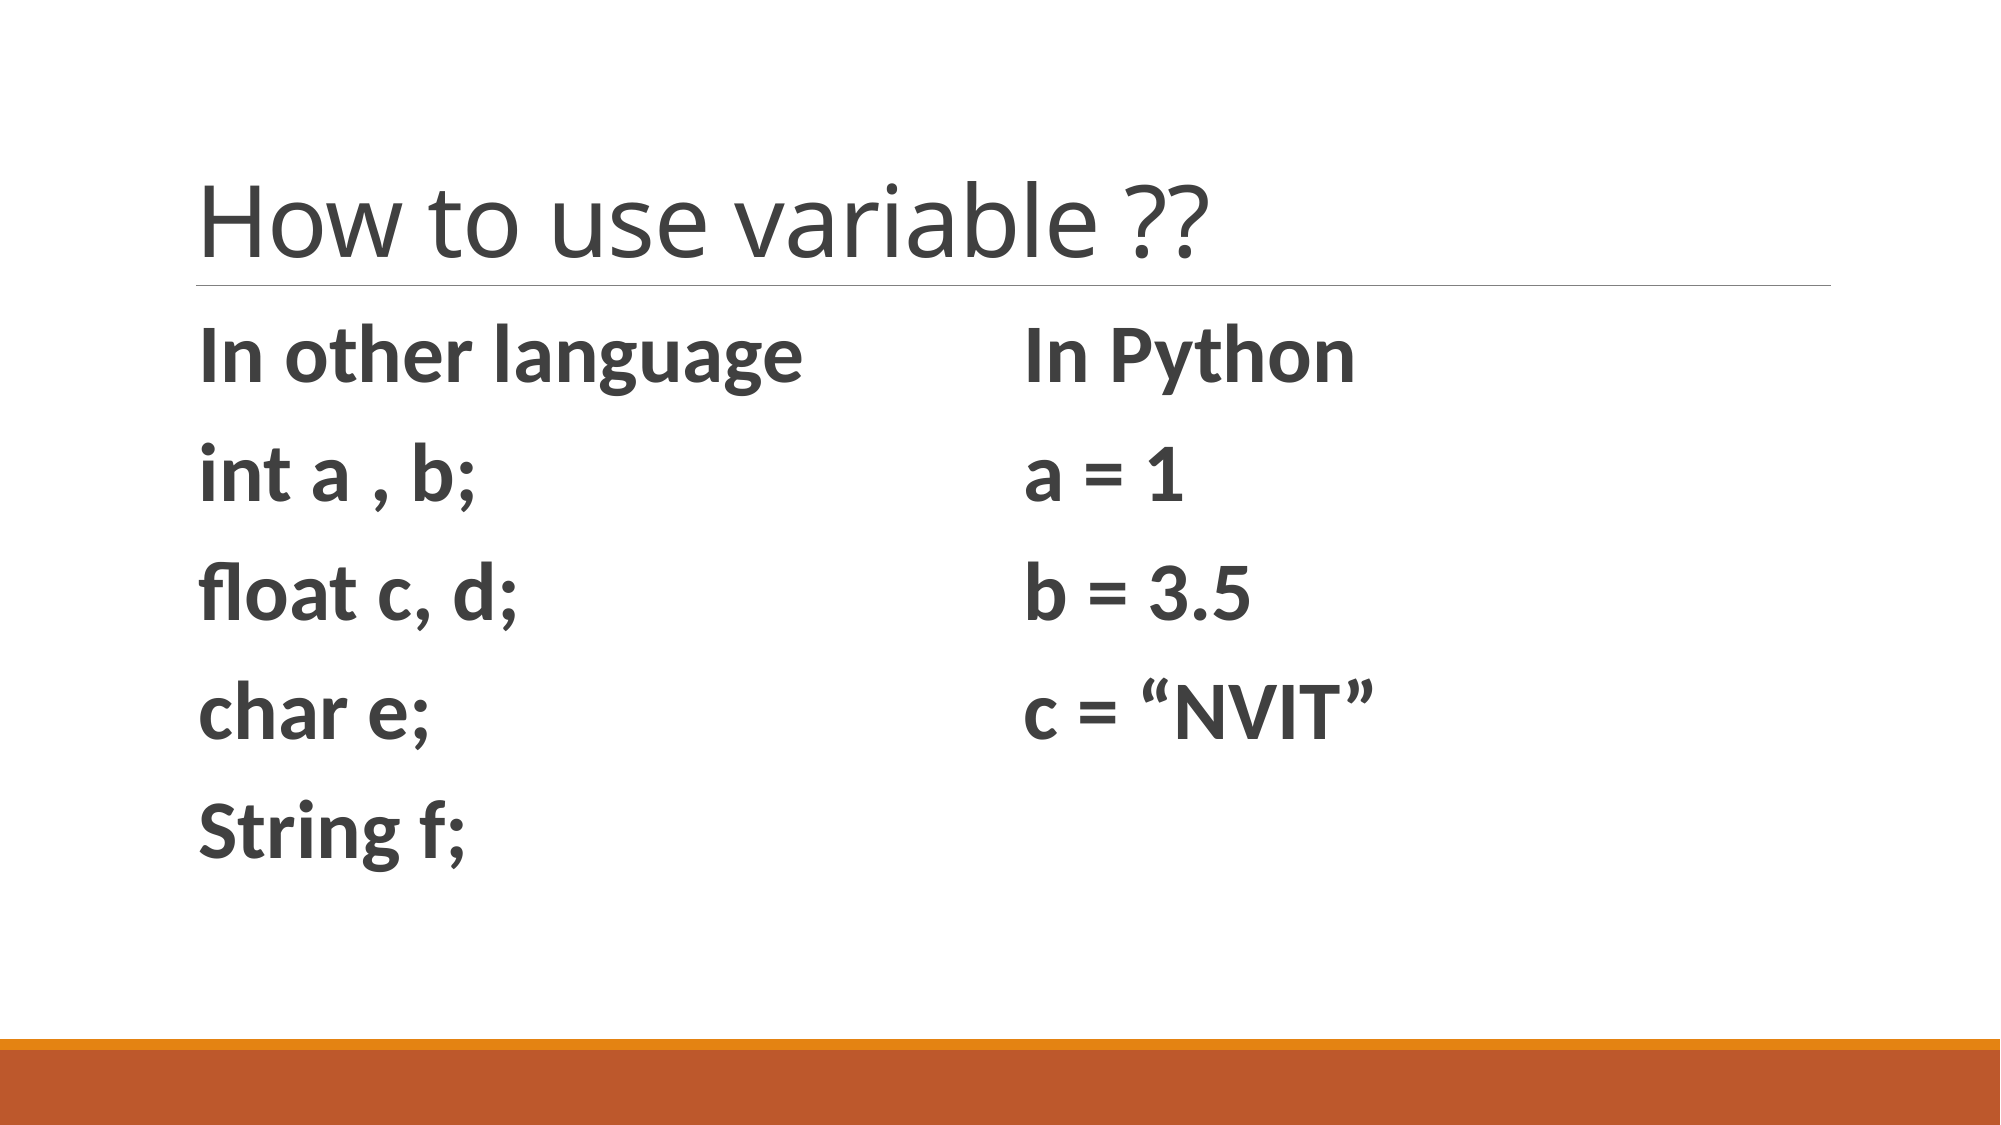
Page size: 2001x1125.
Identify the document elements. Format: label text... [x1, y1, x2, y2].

list In other language int a , b; float c, d; char e; String f; In Python a = 1 b = 3.5 c = “NVIT” [180, 302, 1830, 963]
title How to use variable ?? [180, 47, 1830, 285]
